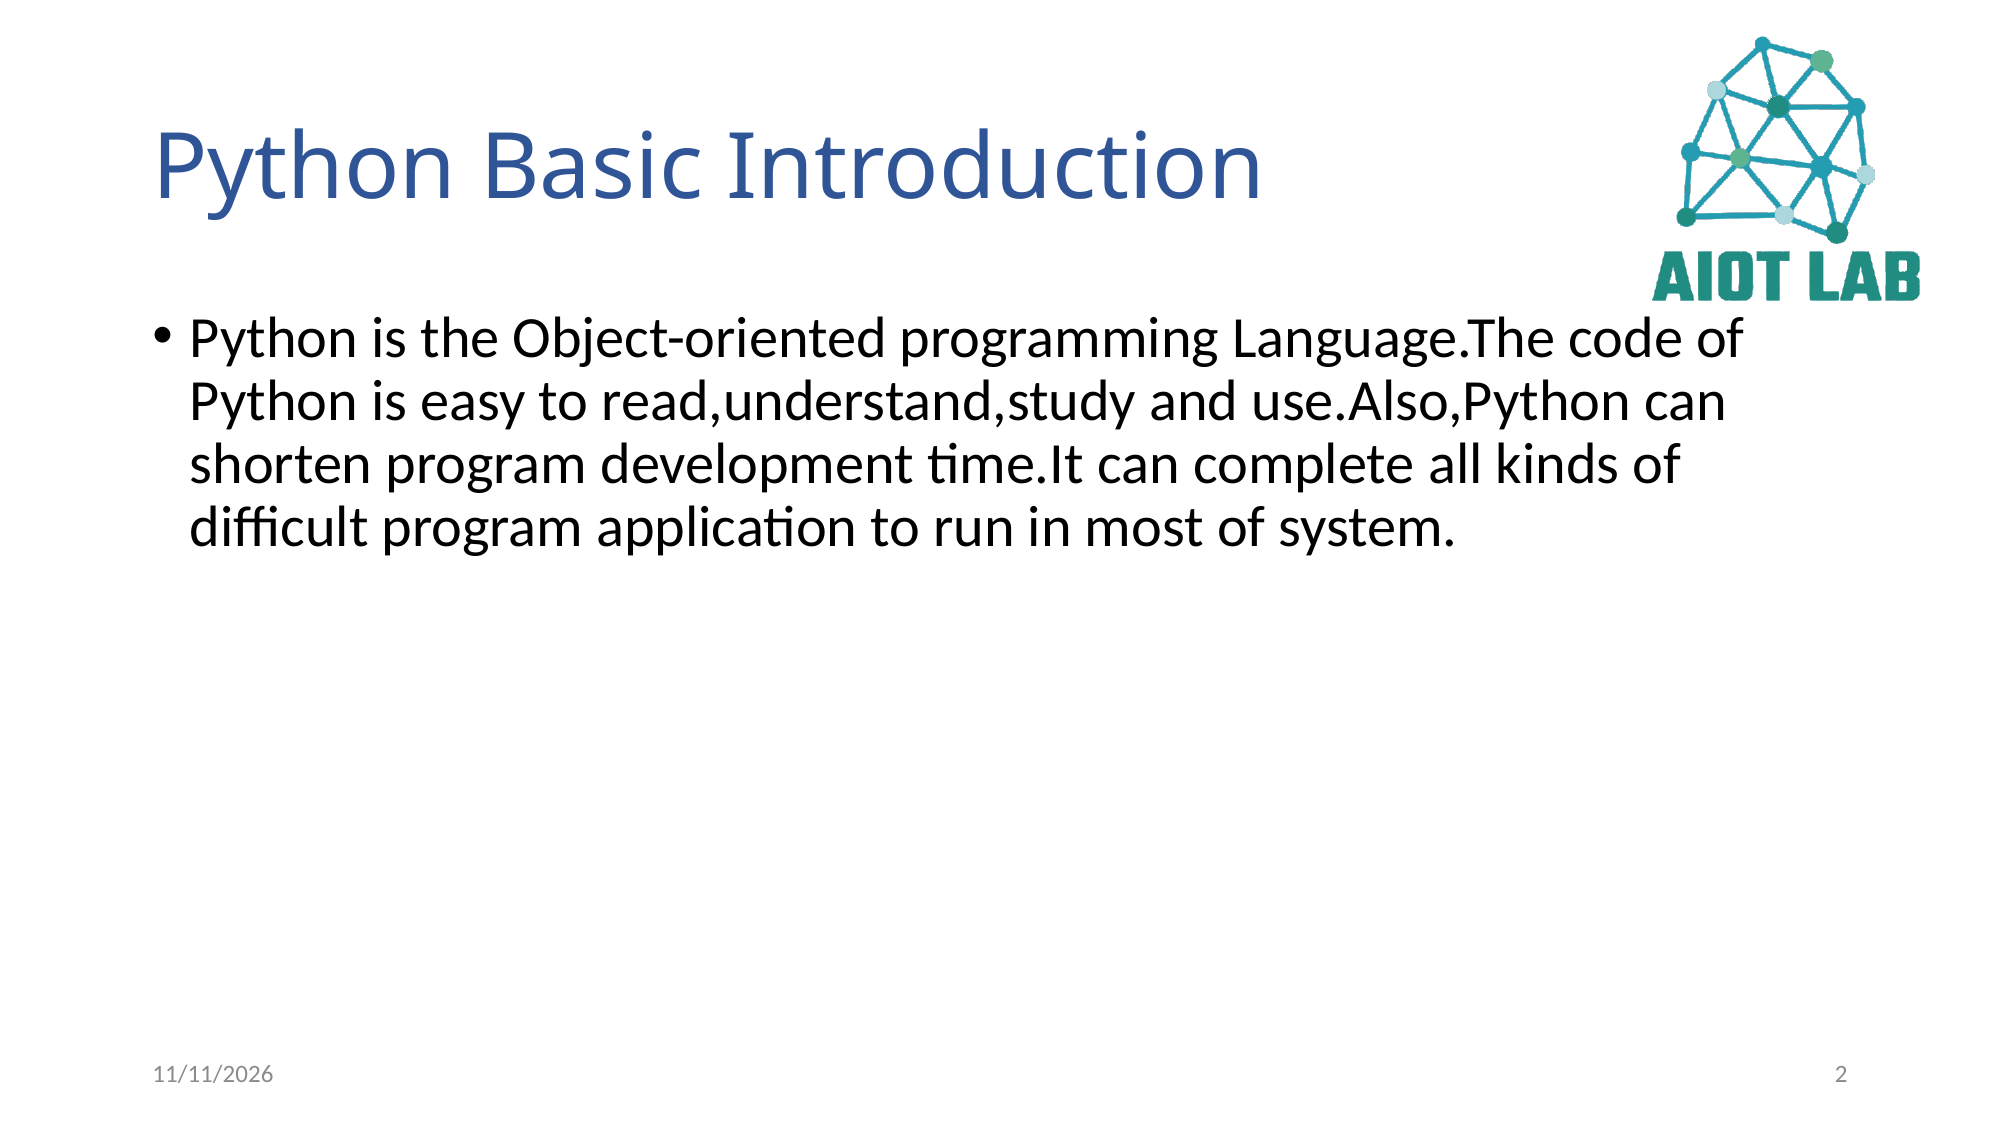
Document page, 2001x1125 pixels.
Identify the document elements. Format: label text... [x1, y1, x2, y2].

title Python Basic Introduction [137, 59, 1863, 278]
slide_number 2 [1412, 1042, 1863, 1103]
picture [1652, 36, 1920, 301]
list Python is the Object-oriented programming Language.The code of Python is easy to read,understand,study and use.Also,Python can shorten program development time.It can complete all kinds of difficult program application to run in most of system. [137, 299, 1863, 1014]
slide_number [137, 1042, 588, 1103]
